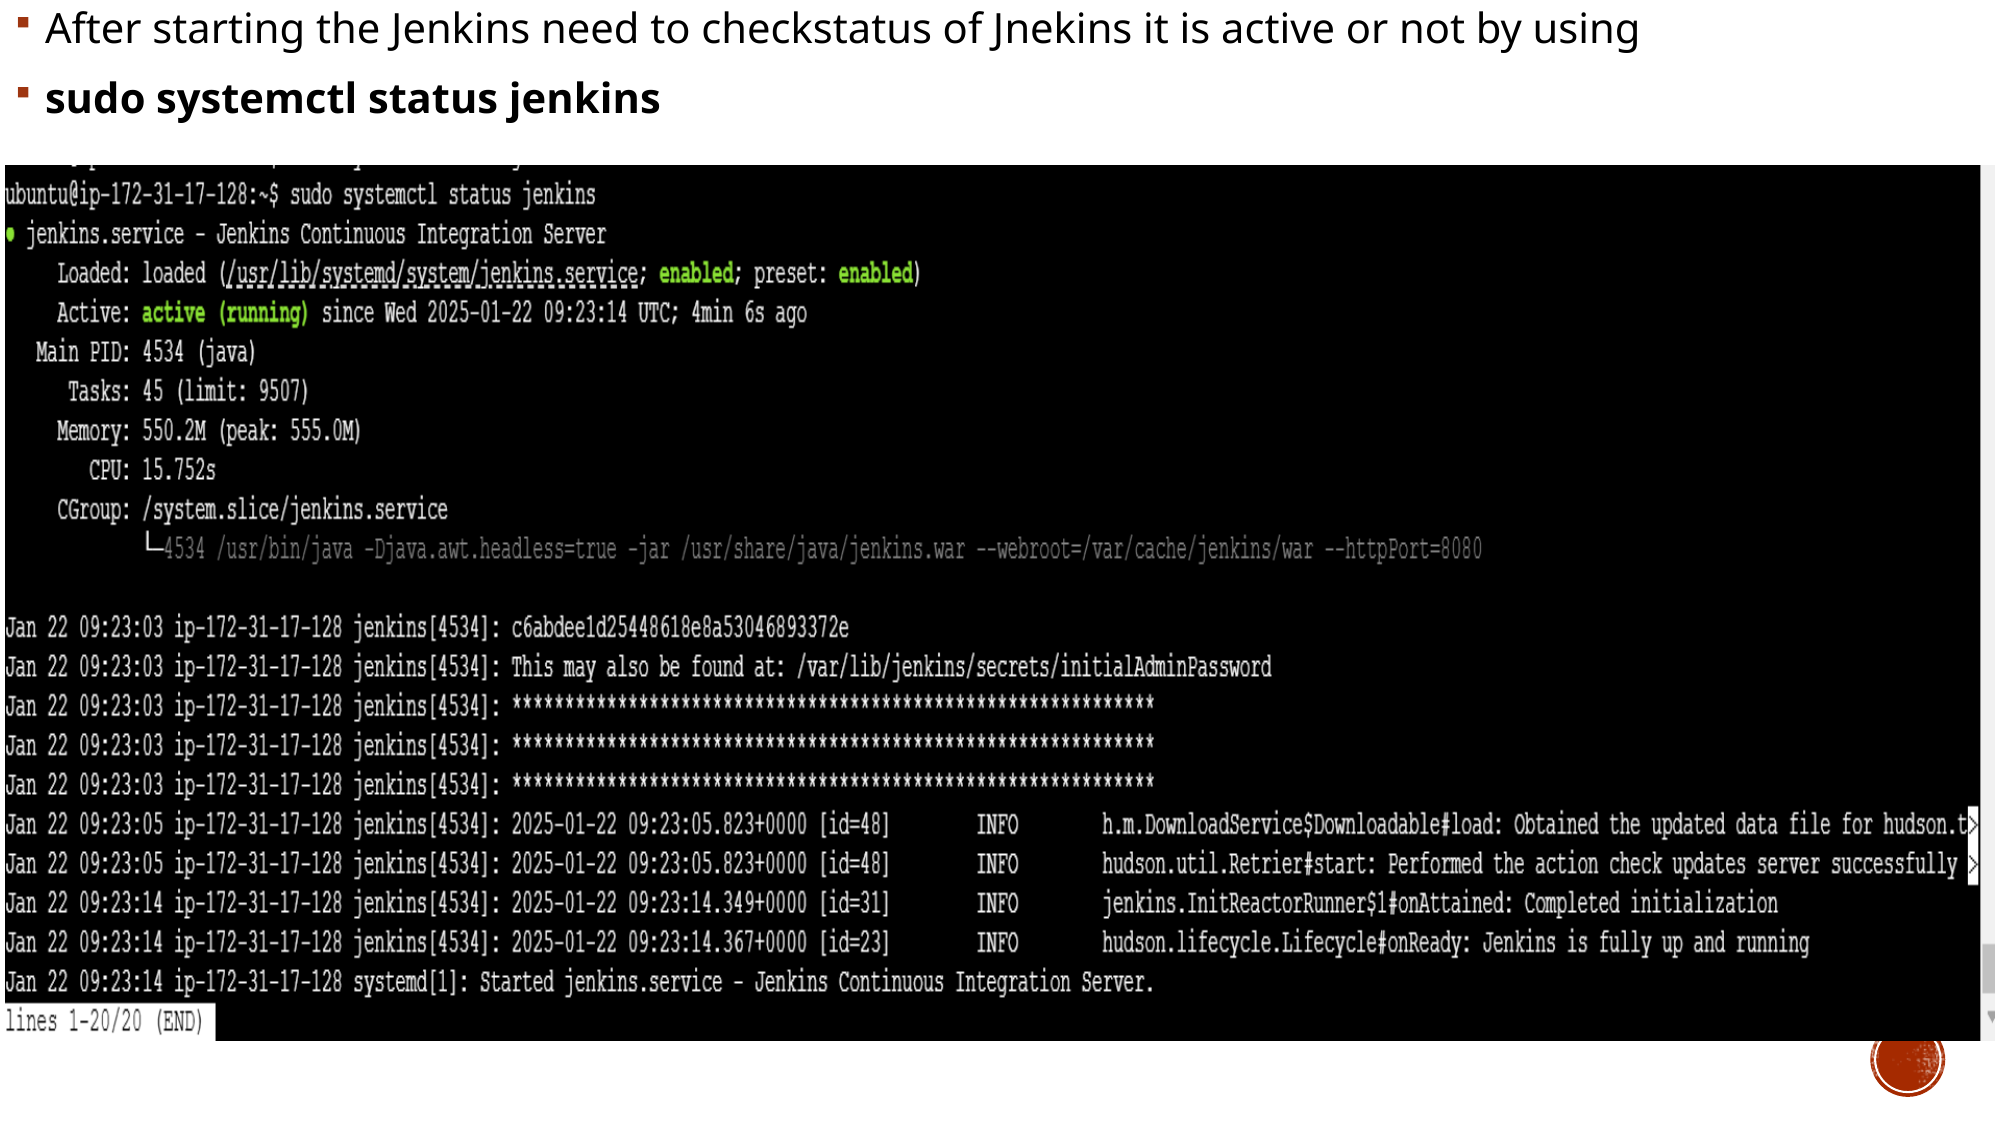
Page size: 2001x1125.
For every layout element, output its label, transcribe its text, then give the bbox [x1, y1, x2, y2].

list After starting the Jenkins need to checkstatus of Jnekins it is active or not by using sudo systemctl status jenkins [0, 0, 2000, 1125]
picture [6, 165, 1995, 1040]
